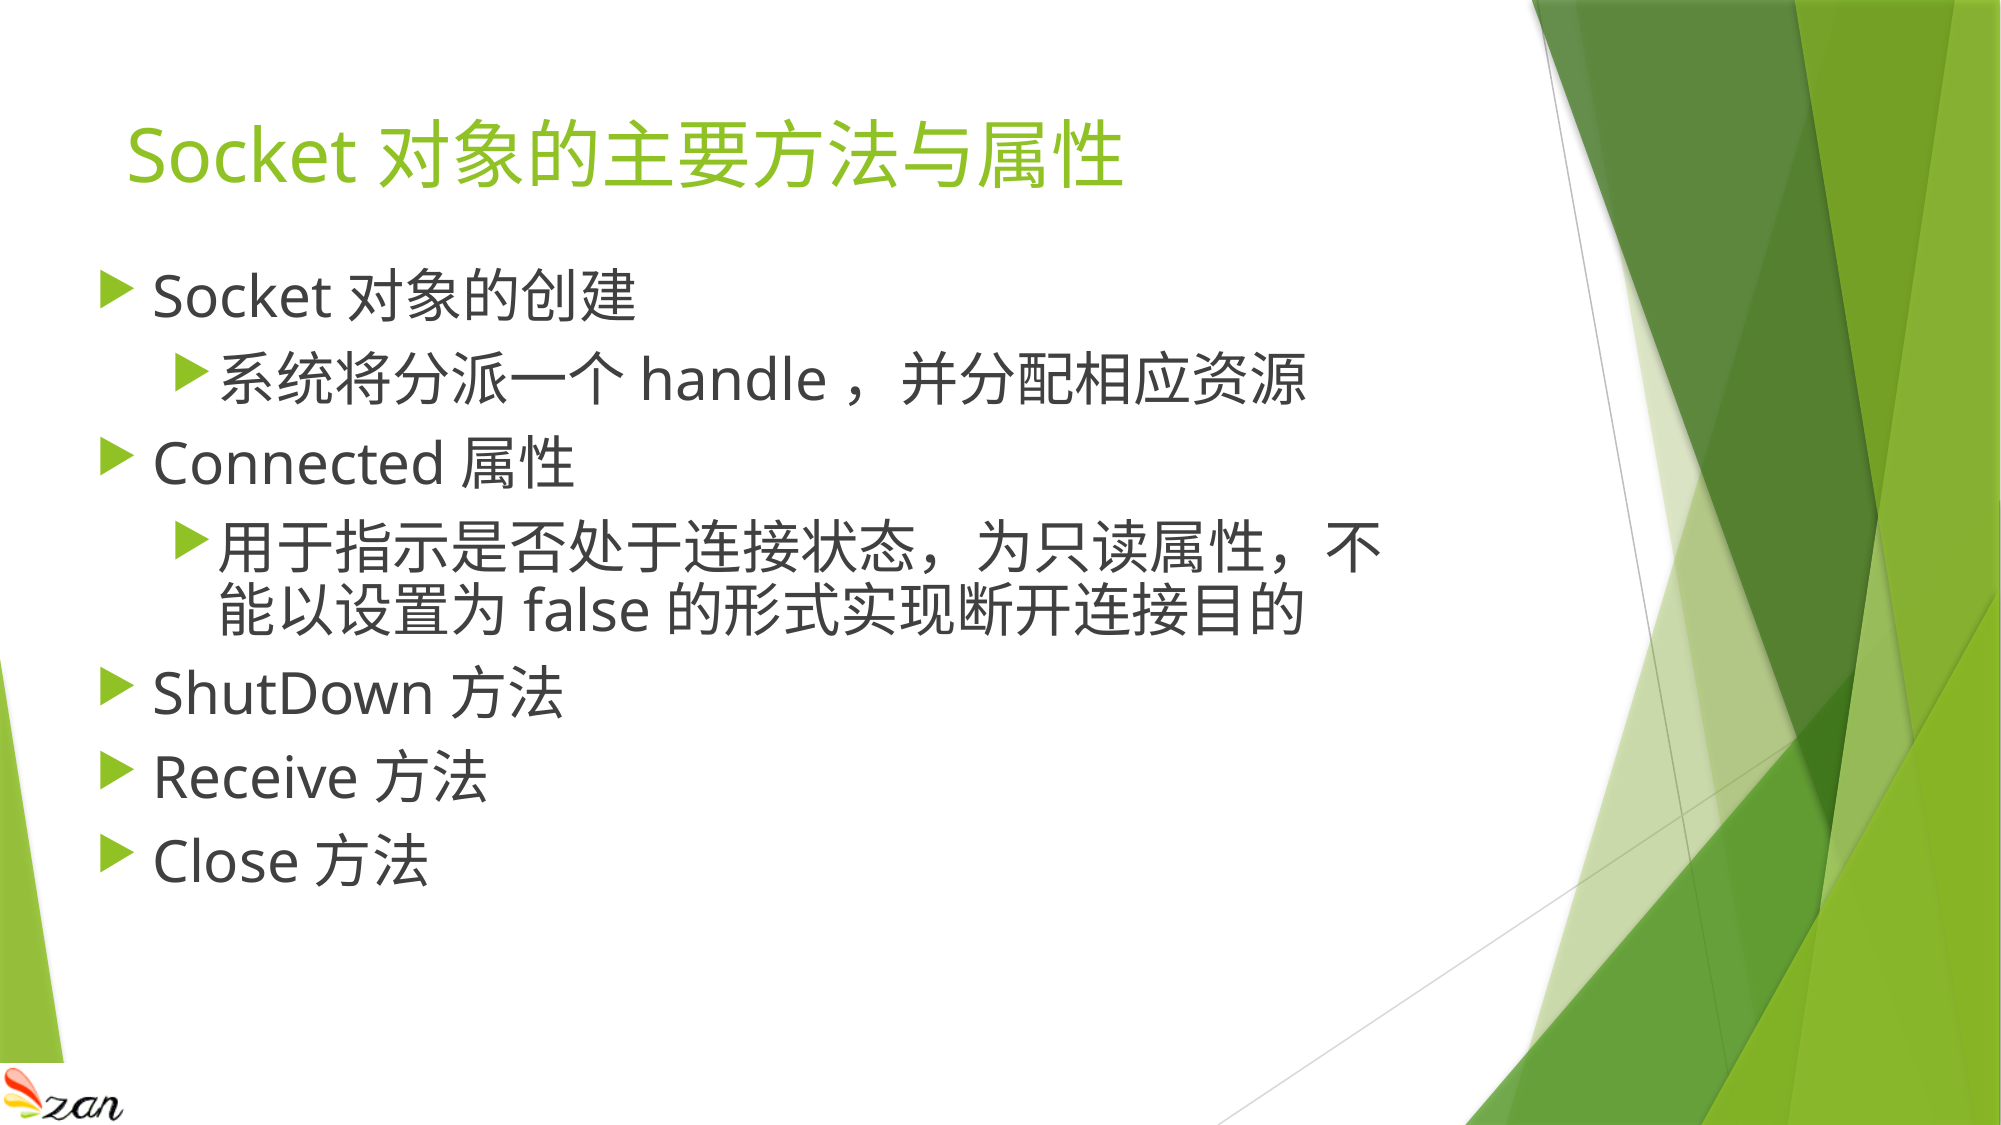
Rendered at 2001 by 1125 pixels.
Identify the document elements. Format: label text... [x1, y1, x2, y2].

picture [0, 1063, 128, 1125]
title Socket对象的主要方法与属性 [111, 99, 1522, 317]
list Socket对象的创建 系统将分派一个handle，并分配相应资源 Connected属性 用于指示是否处于连接状态，为只读属性，不能以设置为false的形式实现断开连接目的 ShutDown方法 Receive方法 Close方法 [81, 259, 1440, 935]
